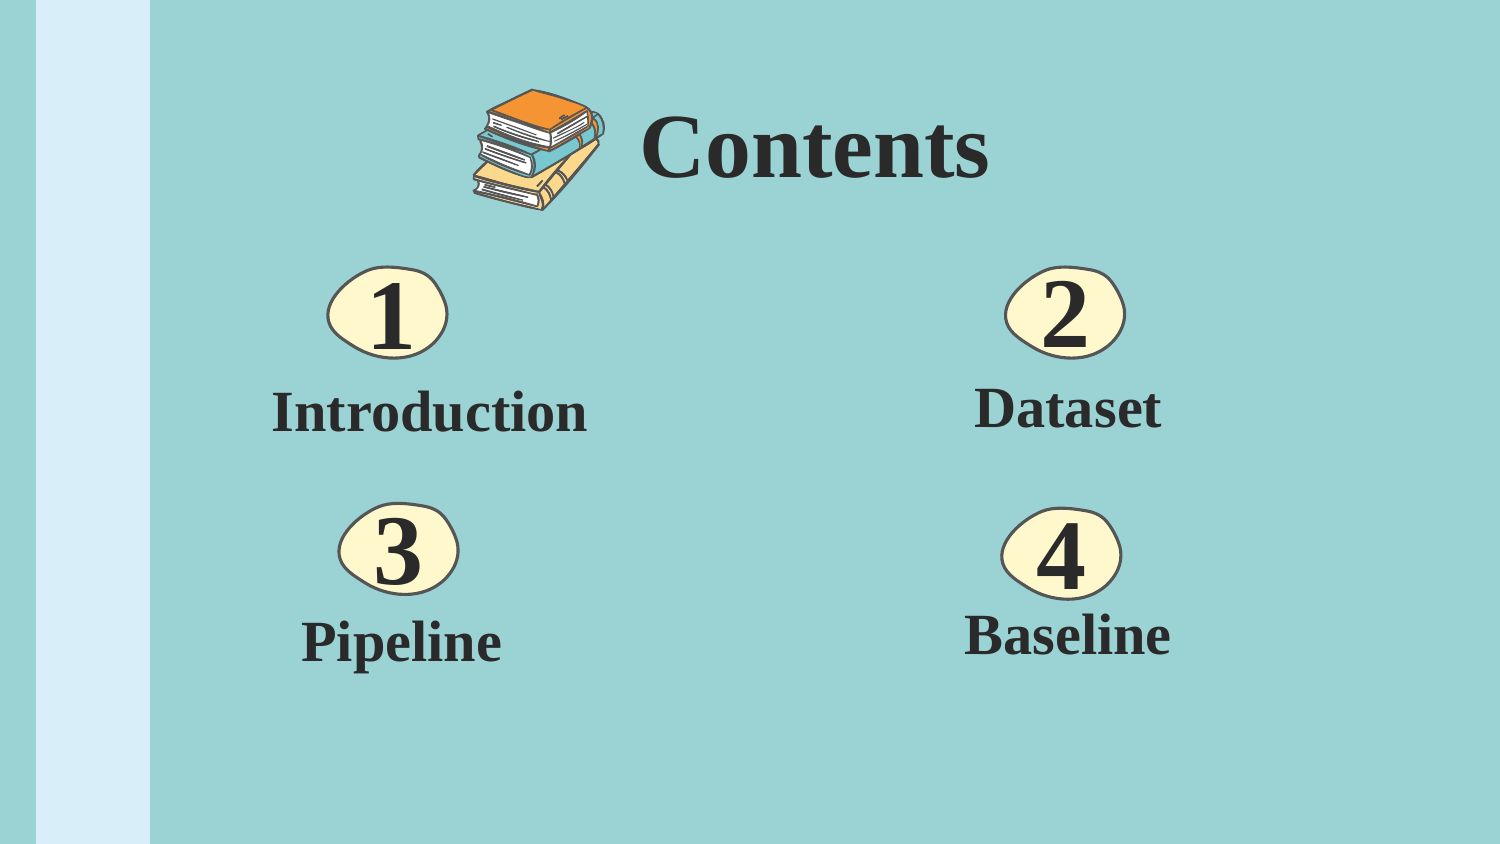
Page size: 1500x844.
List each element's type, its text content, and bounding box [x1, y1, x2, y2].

text_box [363, 503, 443, 515]
text_box Dataset [959, 361, 1178, 447]
text_box 2 [1001, 279, 1129, 337]
text_box Introduction [256, 366, 675, 449]
text_box Baseline [949, 602, 1275, 660]
text_box [364, 352, 421, 359]
title Contents [622, 103, 1274, 198]
text_box 3 [335, 515, 463, 573]
text_box [34, 0, 152, 844]
text_box Pipeline [286, 605, 612, 670]
text_box 4 [998, 520, 1126, 578]
text_box 1 [317, 266, 466, 352]
text_box [1017, 337, 1117, 359]
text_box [472, 88, 607, 211]
text_box [1013, 578, 1113, 600]
text_box [1029, 267, 1110, 279]
text_box [350, 573, 451, 595]
text_box [1026, 508, 1106, 520]
